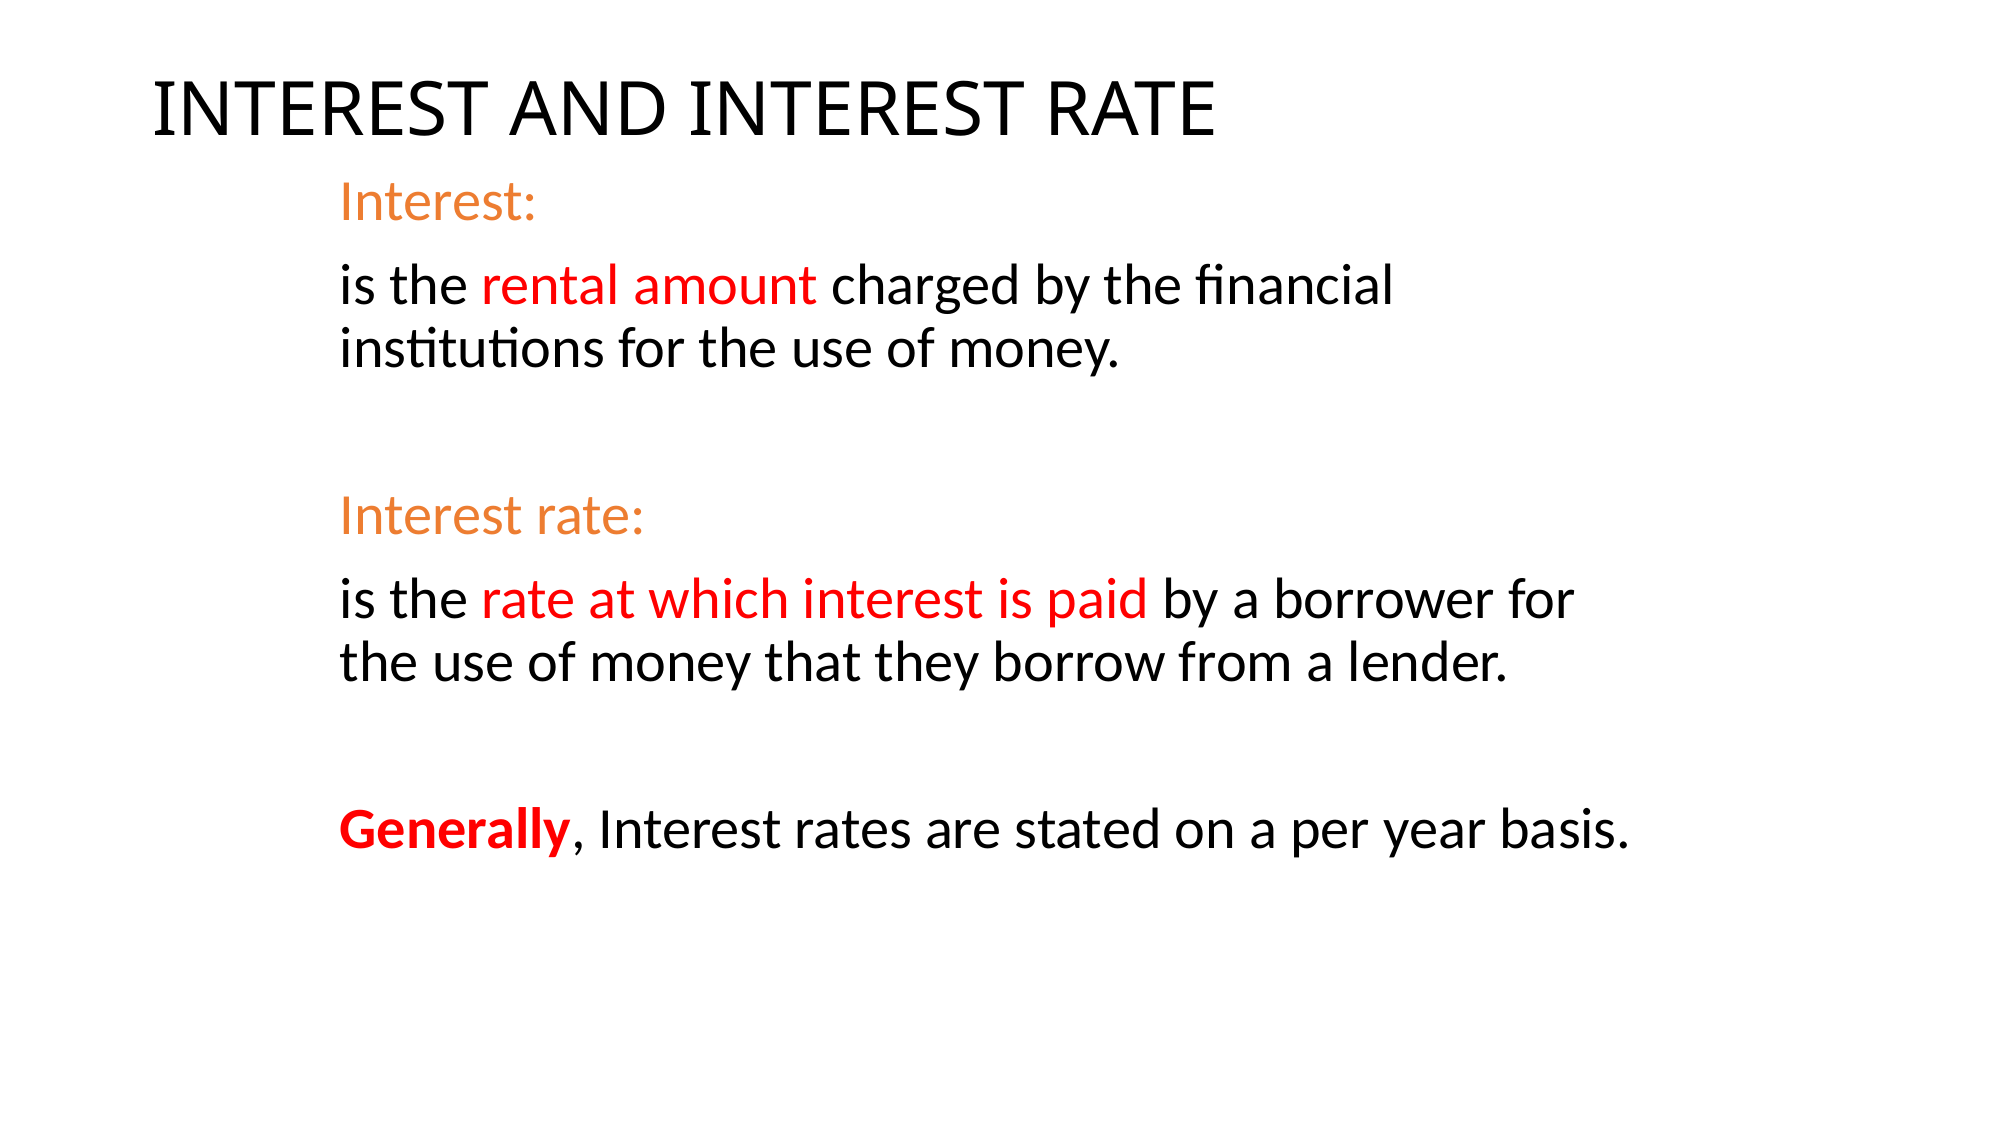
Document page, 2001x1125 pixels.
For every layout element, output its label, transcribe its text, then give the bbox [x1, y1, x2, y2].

list Interest: is the rental amount charged by the financial institutions for the use of money. Interest rate: is the rate at which interest is paid by a borrower for the use of money that they borrow from a lender. Generally, Interest rates are stated on a per year basis. [324, 162, 1675, 1006]
title INTEREST AND INTEREST RATE [137, 59, 1863, 163]
